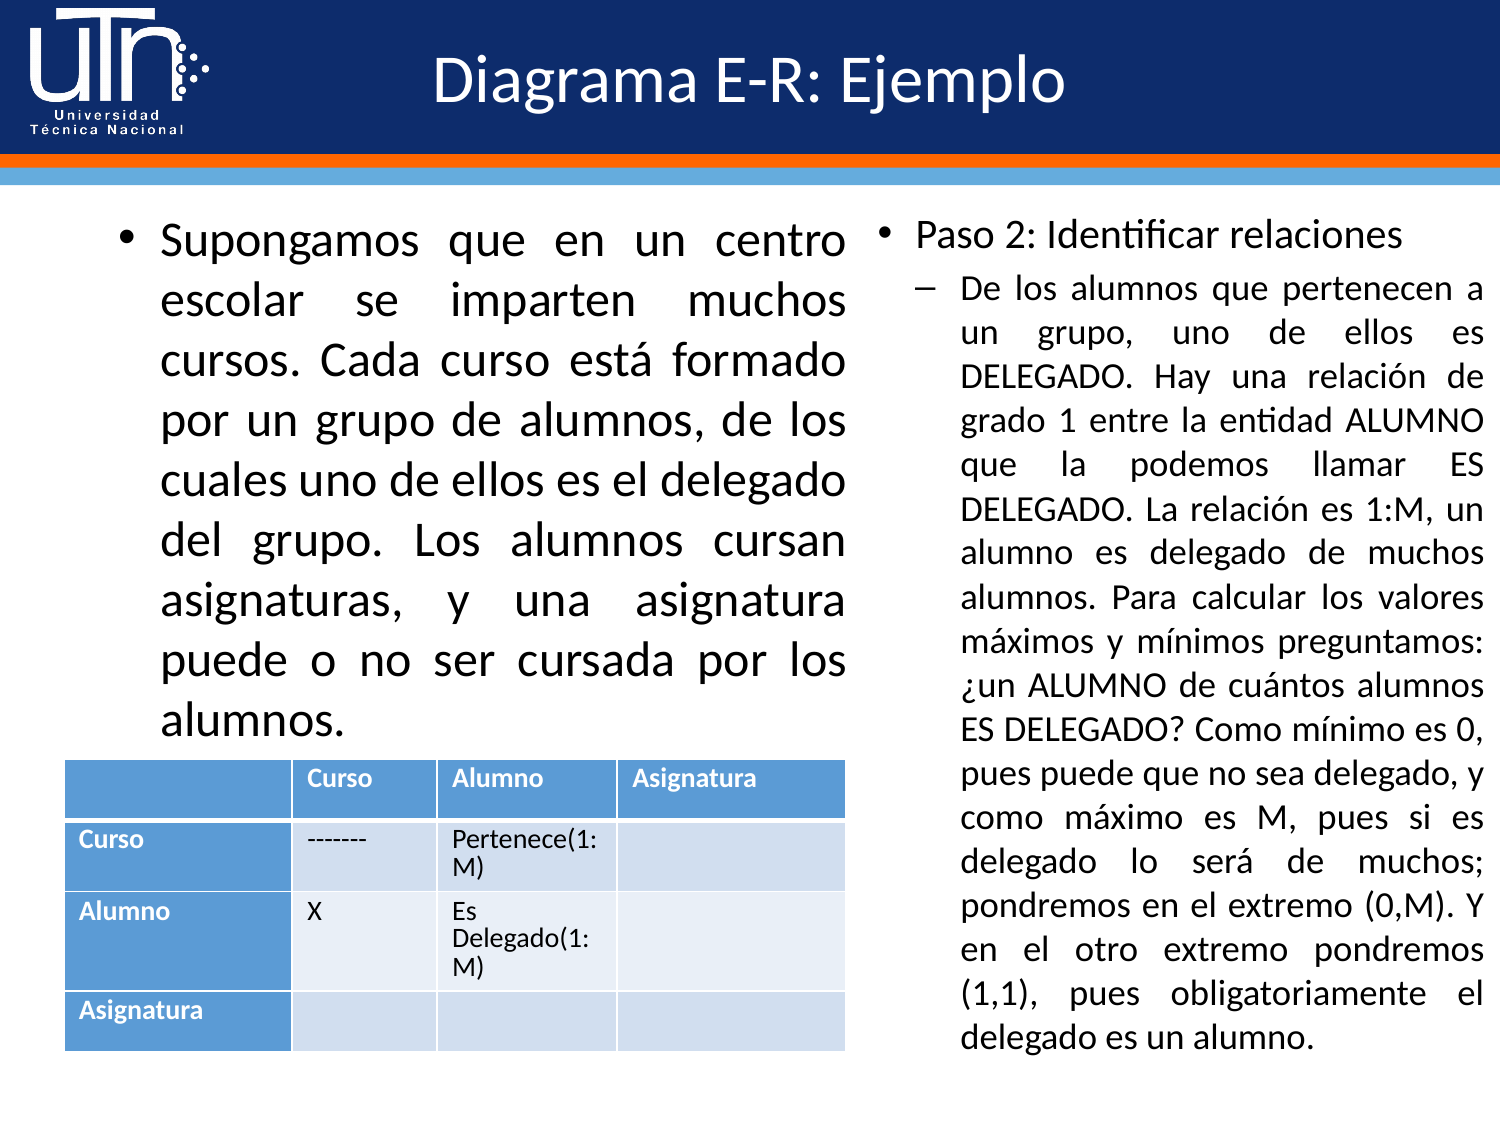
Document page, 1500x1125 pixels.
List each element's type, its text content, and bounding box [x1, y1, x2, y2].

table_cell ------- [293, 823, 436, 891]
table_header [65, 760, 291, 818]
table_cell Pertenece(1:M) [438, 823, 616, 891]
table_cell [618, 992, 845, 1051]
table_cell X [293, 892, 436, 990]
table_cell [293, 992, 436, 1051]
table_cell Curso [65, 823, 291, 891]
table_cell Alumno [65, 892, 291, 990]
title Diagrama E-R: Ejemplo [0, 0, 1500, 154]
list Supongamos que en un centro escolar se imparten muchos cursos. Cada curso está formado por un grupo de alumnos, de los cuales uno de ellos es el delegado del grupo. Los alumnos cursan asignaturas, y una asignatura puede o no ser cursada por los alumnos. [103, 198, 862, 1012]
table_cell [618, 892, 845, 990]
table_cell [438, 992, 616, 1051]
table_header Asignatura [618, 760, 845, 818]
list Paso 2: Identificar relaciones De los alumnos que pertenecen a un grupo, uno de ellos es DELEGADO. Hay una relación de grado 1 entre la entidad ALUMNO que la podemos llamar ES DELEGADO. La relación es 1:M, un alumno es delegado de muchos alumnos. Para calcular los valores máximos y mínimos preguntamos: ¿un ALUMNO de cuántos alumnos ES DELEGADO? Como mínimo es 0, pues puede que no sea delegado, y como máximo es M, pues si es delegado lo será de muchos; pondremos en el extremo (0,M). Y en el otro extremo pondremos (1,1), pues obligatoriamente el delegado es un alumno. [862, 198, 1500, 1102]
table_cell Asignatura [65, 992, 291, 1051]
table_header Alumno [438, 760, 616, 818]
table_cell [618, 823, 845, 891]
table_cell Es Delegado(1:M) [438, 892, 616, 990]
table_header Curso [293, 760, 436, 818]
